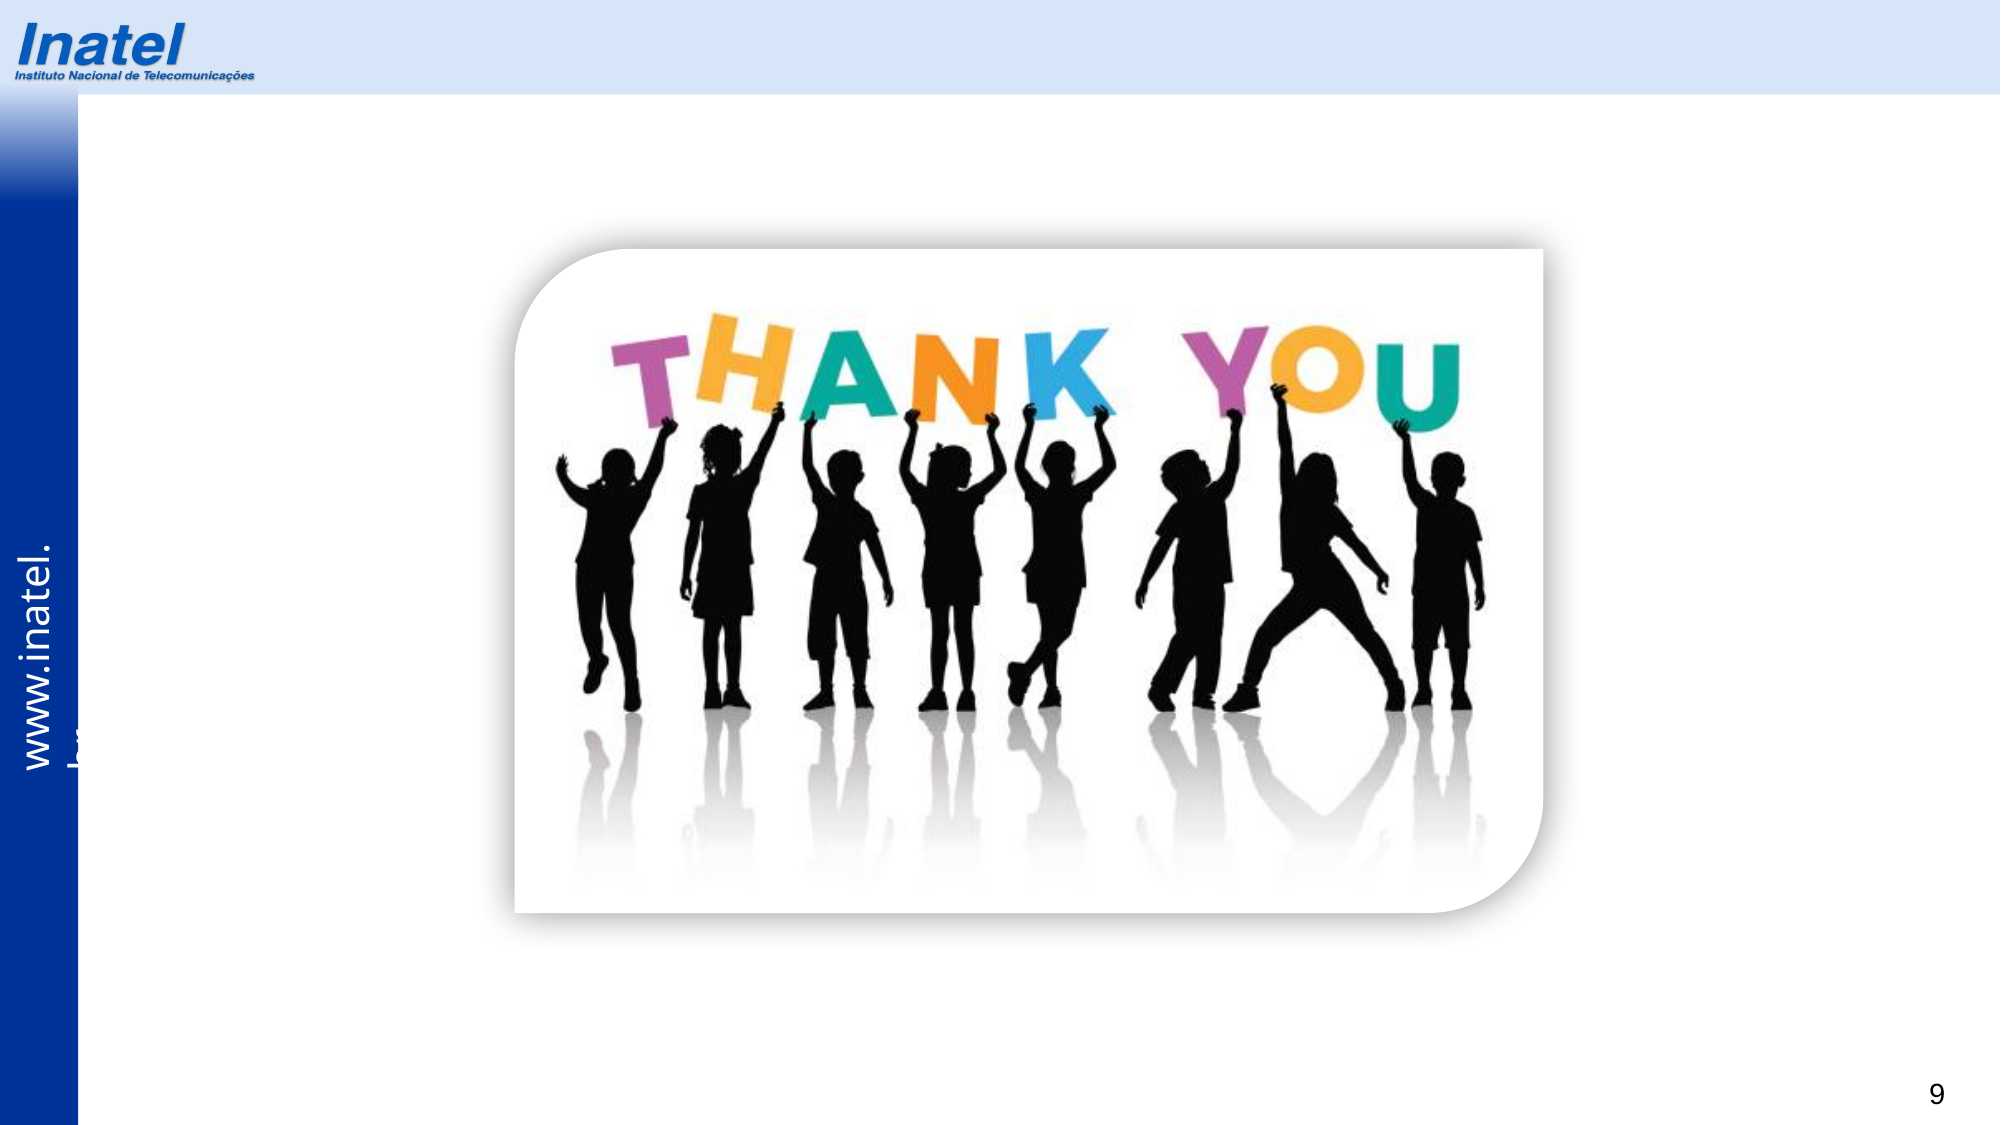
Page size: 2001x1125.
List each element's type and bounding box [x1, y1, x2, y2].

picture [521, 256, 1536, 906]
picture [12, 20, 258, 85]
